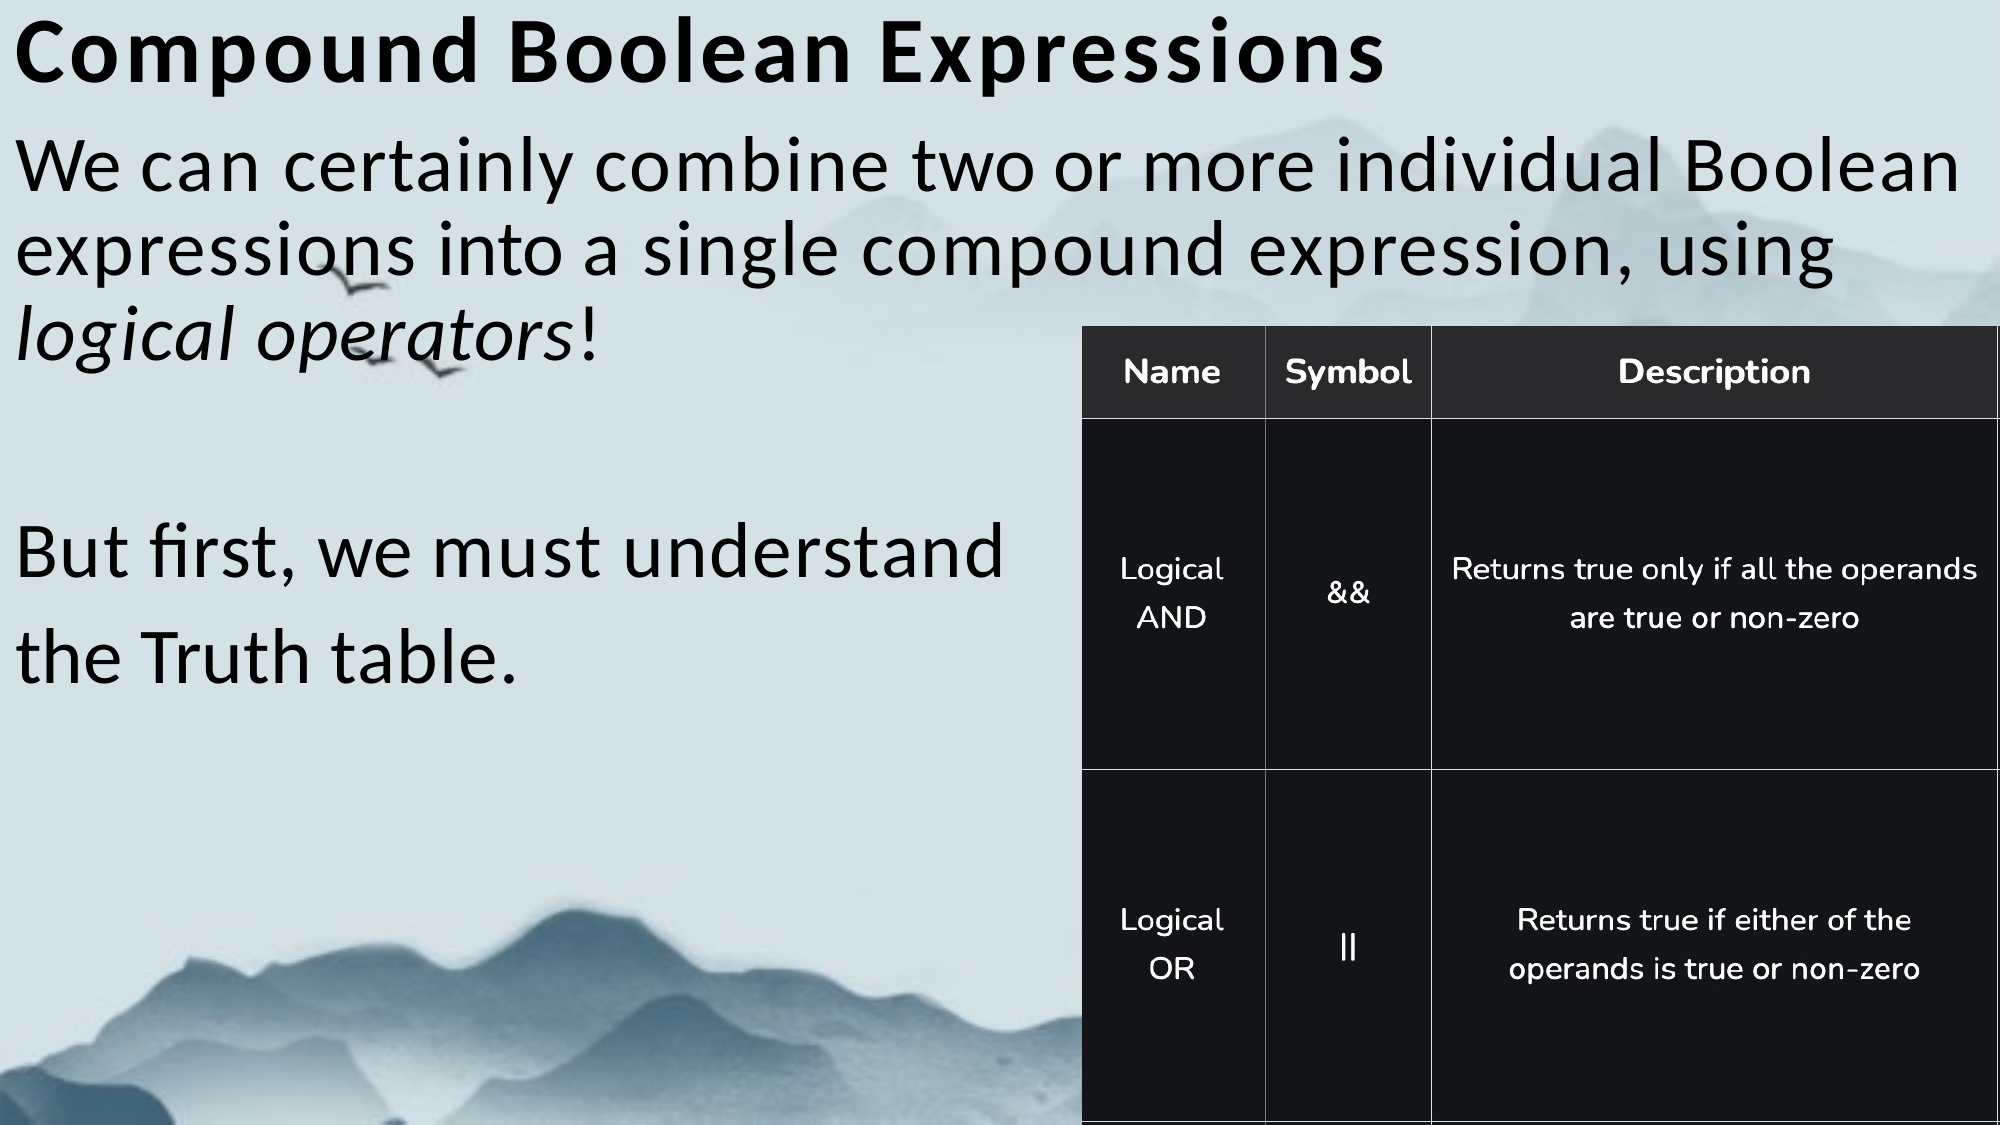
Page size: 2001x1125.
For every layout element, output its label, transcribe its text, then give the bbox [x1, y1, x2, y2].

text_box Compound Boolean Expressions We can certainly combine two or more individual Boolean expressions into a single compound expression, using logical operators! [12, 0, 1972, 378]
picture [0, 0, 2000, 1125]
text_box But first, we must understand the Truth table. [12, 486, 1022, 700]
